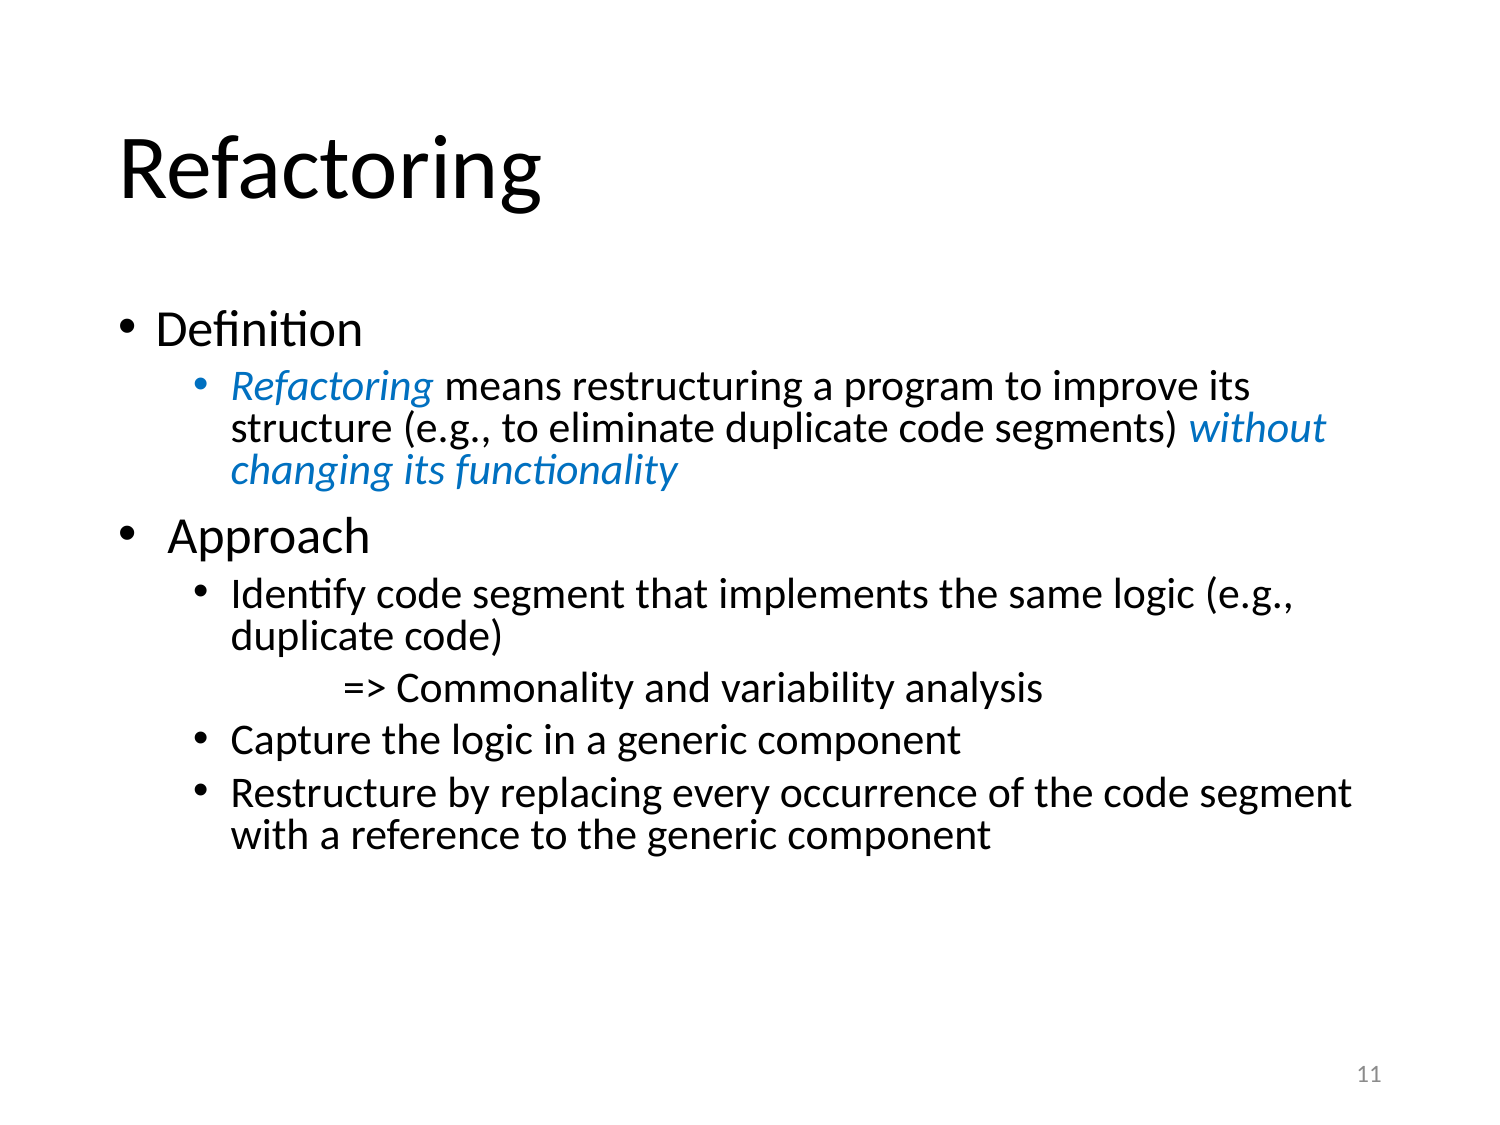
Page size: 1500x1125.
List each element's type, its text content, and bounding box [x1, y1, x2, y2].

slide_number 11 [1059, 1042, 1397, 1103]
title Refactoring [103, 59, 1397, 278]
list Definition Refactoring means restructuring a program to improve its structure (e.g., to eliminate duplicate code segments) without changing its functionality Approach Identify code segment that implements the same logic (e.g., duplicate code) => Commonality and variability analysis Capture the logic in a generic component Restructure by replacing every occurrence of the code segment with a reference to the generic component [103, 299, 1397, 1014]
